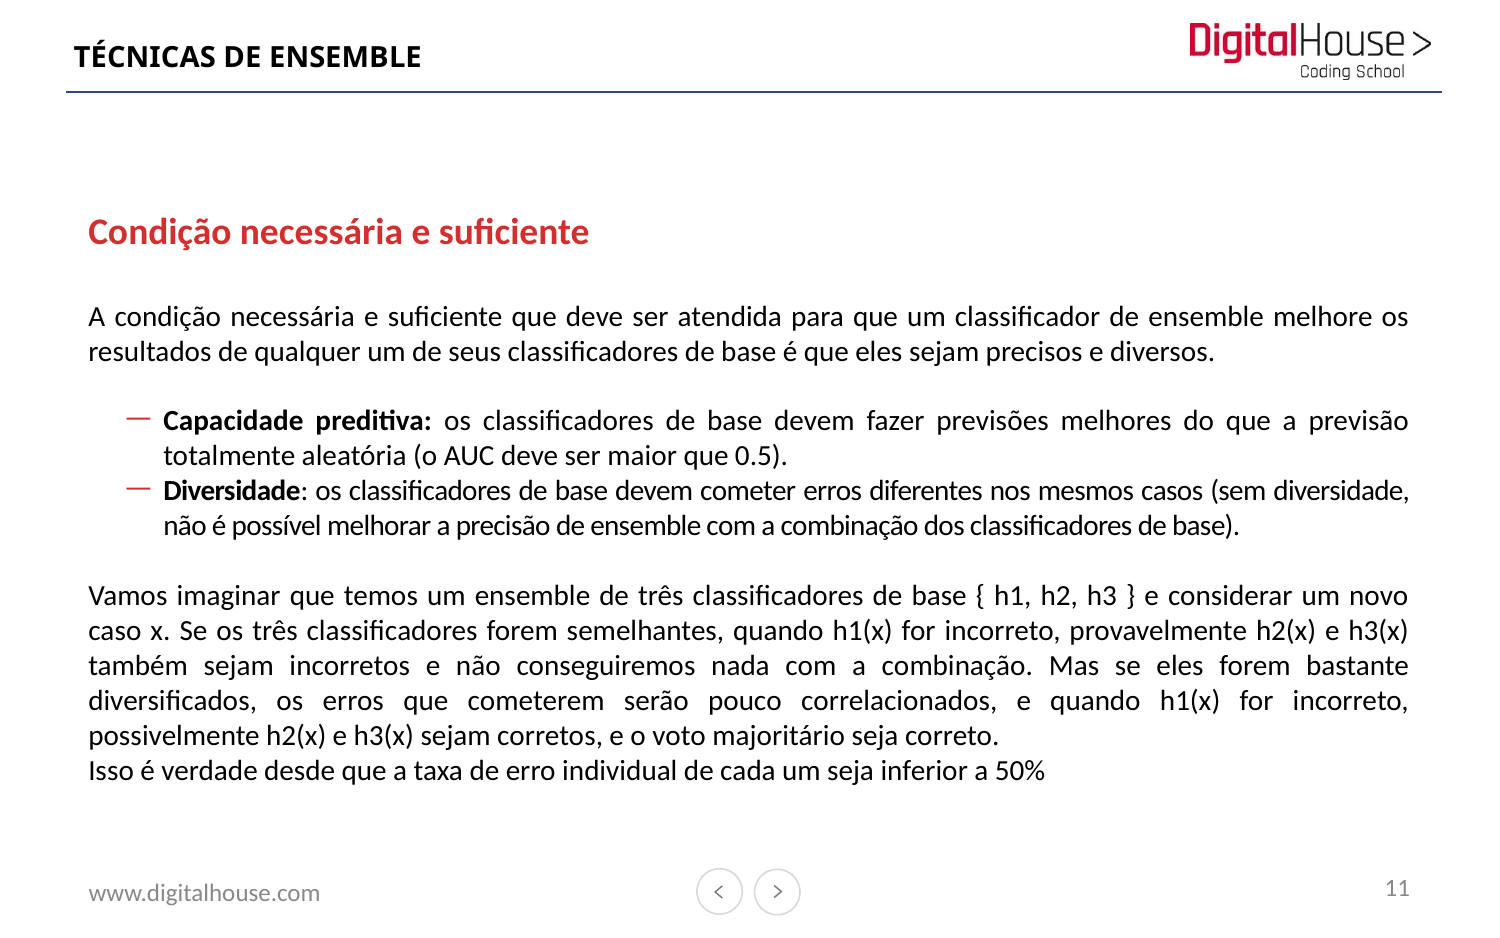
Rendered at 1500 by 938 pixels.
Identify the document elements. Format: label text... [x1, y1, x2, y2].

title TÉCNICAS DE ENSEMBLE [73, 23, 1074, 89]
text_box Condição necessária e suficiente A condição necessária e suficiente que deve ser atendida para que um classificador de ensemble melhore os resultados de qualquer um de seus classificadores de base é que eles sejam precisos e diversos. Capacidade preditiva: os classificadores de base devem fazer previsões melhores do que a previsão totalmente aleatória (o AUC deve ser maior que 0.5). Diversidade: os classificadores de base devem cometer erros diferentes nos mesmos casos (sem diversidade, não é possível melhorar a precisão de ensemble com a combinação dos classificadores de base). Vamos imaginar que temos um ensemble de três classificadores de base { h1, h2, h3 } e considerar um novo caso x. Se os três classificadores forem semelhantes, quando h1(x) for incorreto, provavelmente h2(x) e h3(x) também sejam incorretos e não conseguiremos nada com a combinação. Mas se eles forem bastante diversificados, os erros que cometerem serão pouco correlacionados, e quando h1(x) for incorreto, possivelmente h2(x) e h3(x) sejam corretos, e o voto majoritário seja correto. Isso é verdade desde que a taxa de erro individual de cada um seja inferior a 50% [73, 199, 1425, 791]
slide_number 11 [1074, 861, 1425, 911]
picture [1190, 23, 1431, 80]
